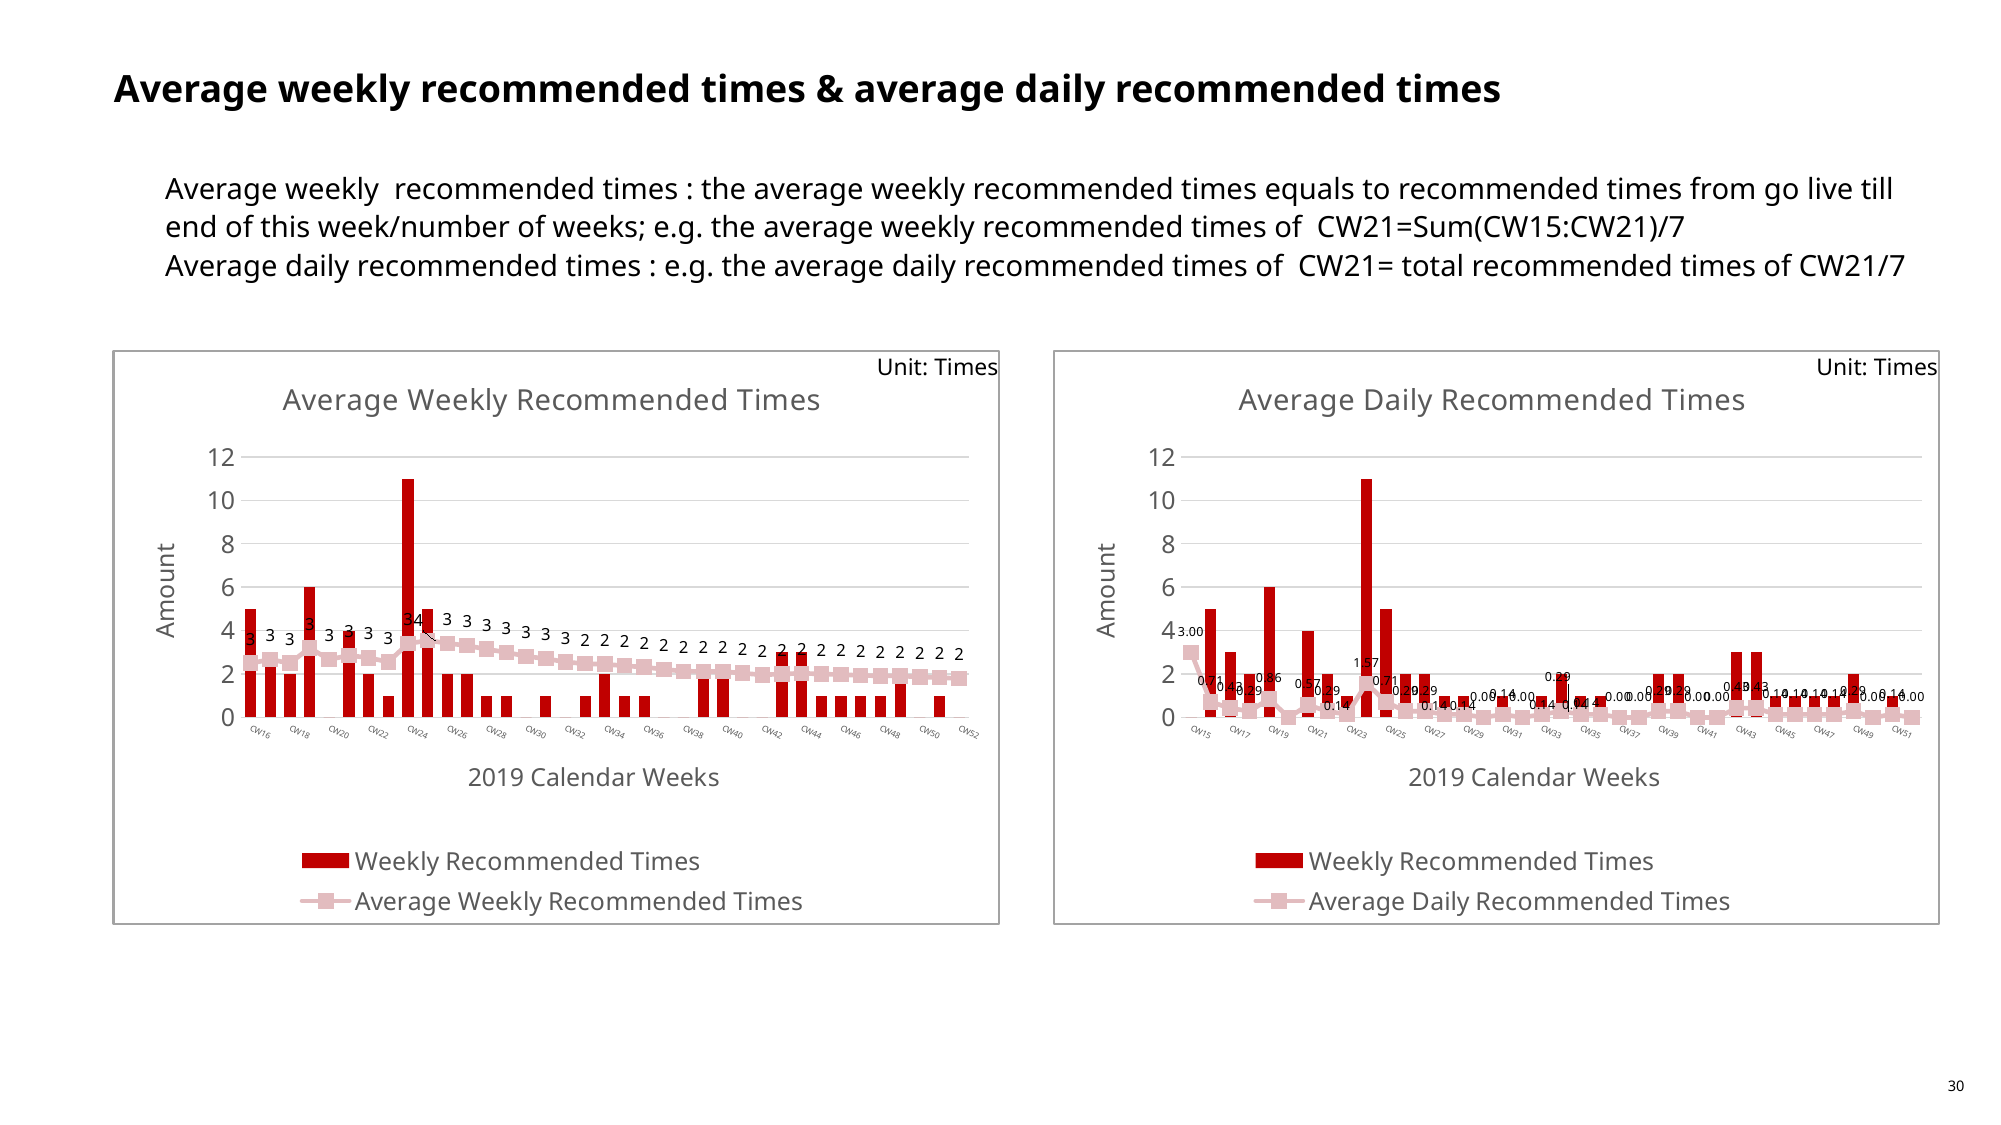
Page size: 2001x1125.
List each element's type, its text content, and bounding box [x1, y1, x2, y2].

chart [112, 349, 1001, 926]
chart [1052, 349, 1941, 926]
title Average weekly recommended times & average daily recommended times [114, 60, 1975, 161]
text_box Average weekly recommended times : the average weekly recommended times equals to recommended times from go live till end of this week/number of weeks; e.g. the average weekly recommended times of CW21=Sum(CW15:CW21)/7 Average daily recommended times : e.g. the average daily recommended times of CW21= total recommended times of CW21/7 [165, 166, 1908, 282]
